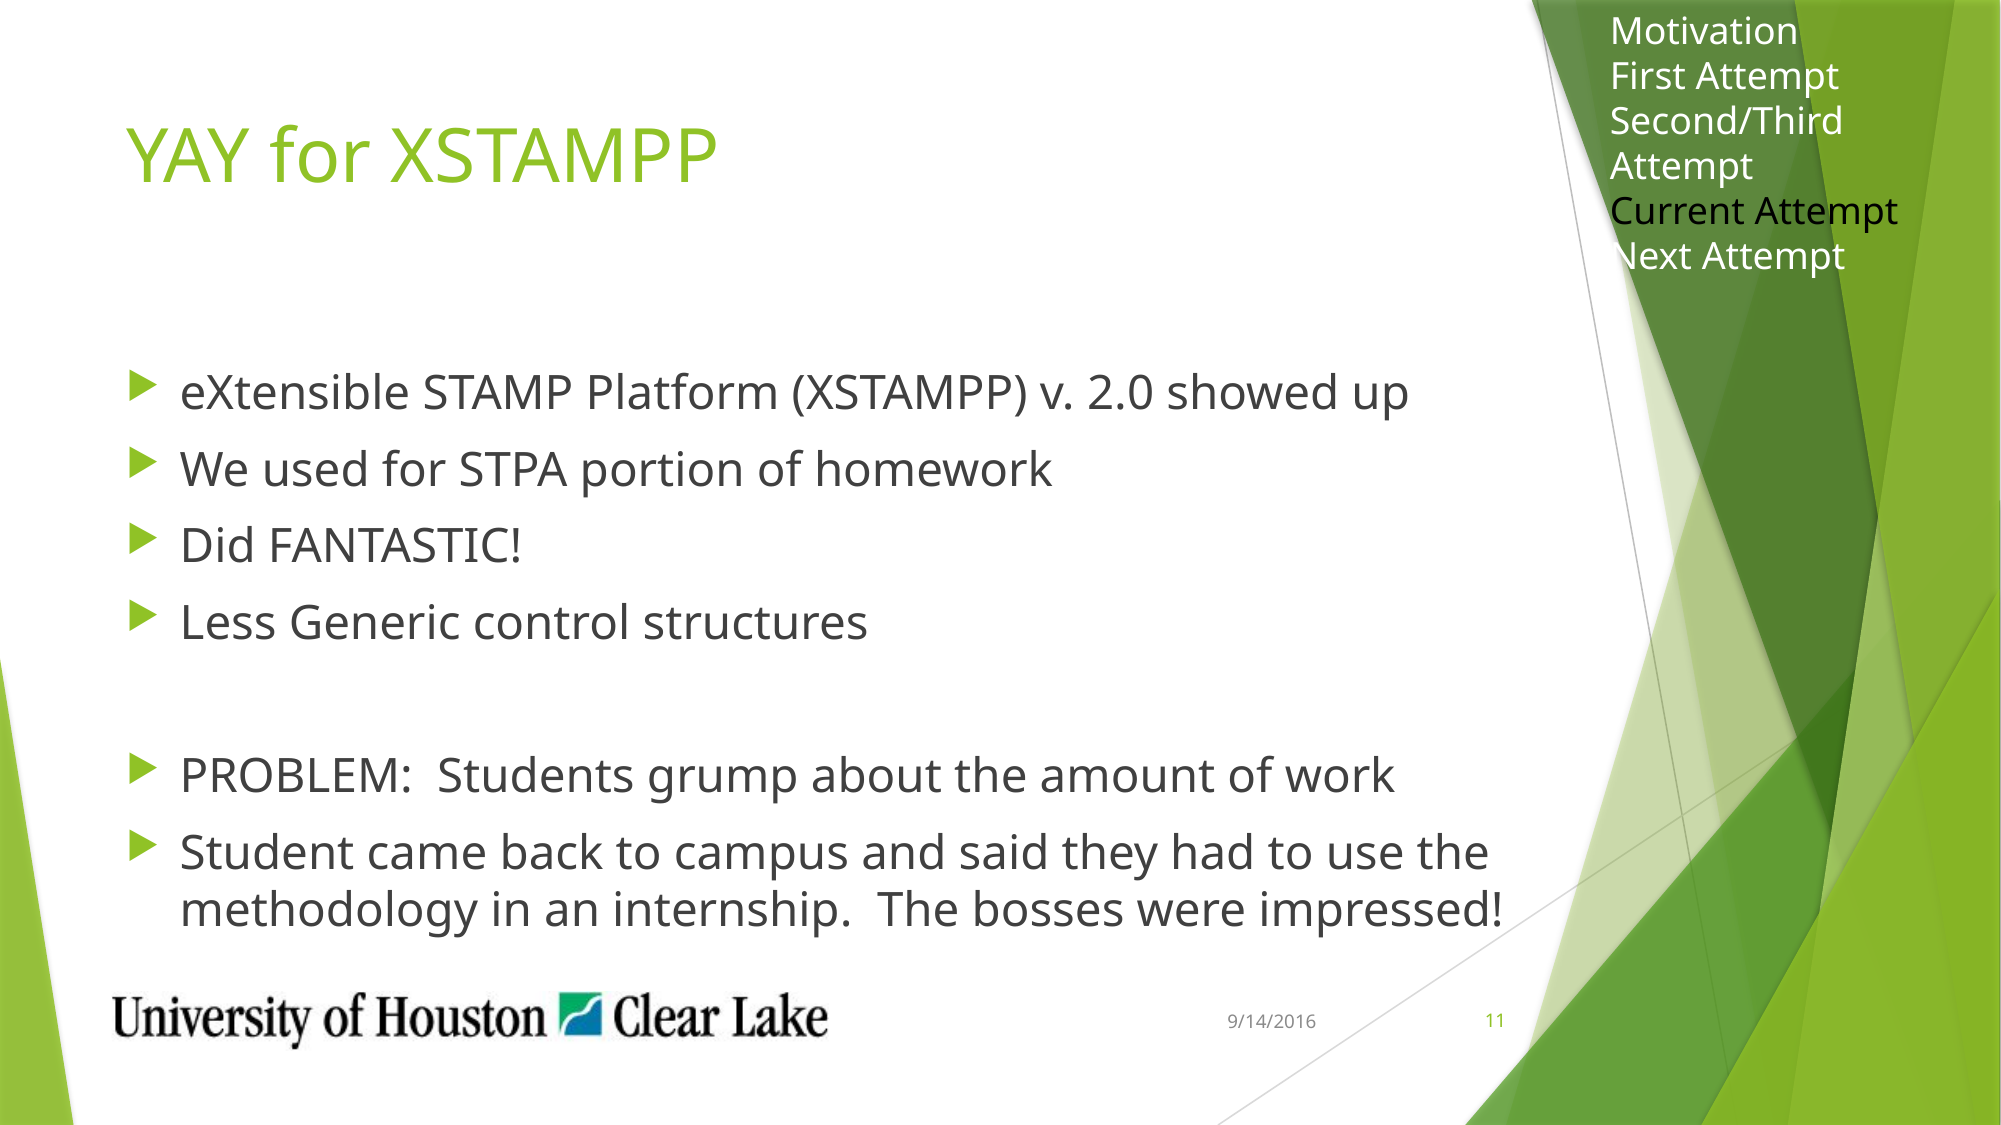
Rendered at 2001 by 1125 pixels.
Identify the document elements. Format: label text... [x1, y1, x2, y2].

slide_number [1181, 991, 1332, 1051]
list eXtensible STAMP Platform (XSTAMPP) v. 2.0 showed up We used for STPA portion of homework Did FANTASTIC! Less Generic control structures PROBLEM: Students grump about the amount of work Student came back to campus and said they had to use the methodology in an internship. The bosses were impressed! [111, 354, 1522, 992]
picture [111, 992, 829, 1051]
text_box Motivation First Attempt Second/Third Attempt Current Attempt Next Attempt [1594, 0, 2000, 285]
slide_number 11 [1409, 991, 1522, 1051]
title YAY for XSTAMPP [111, 99, 1522, 317]
